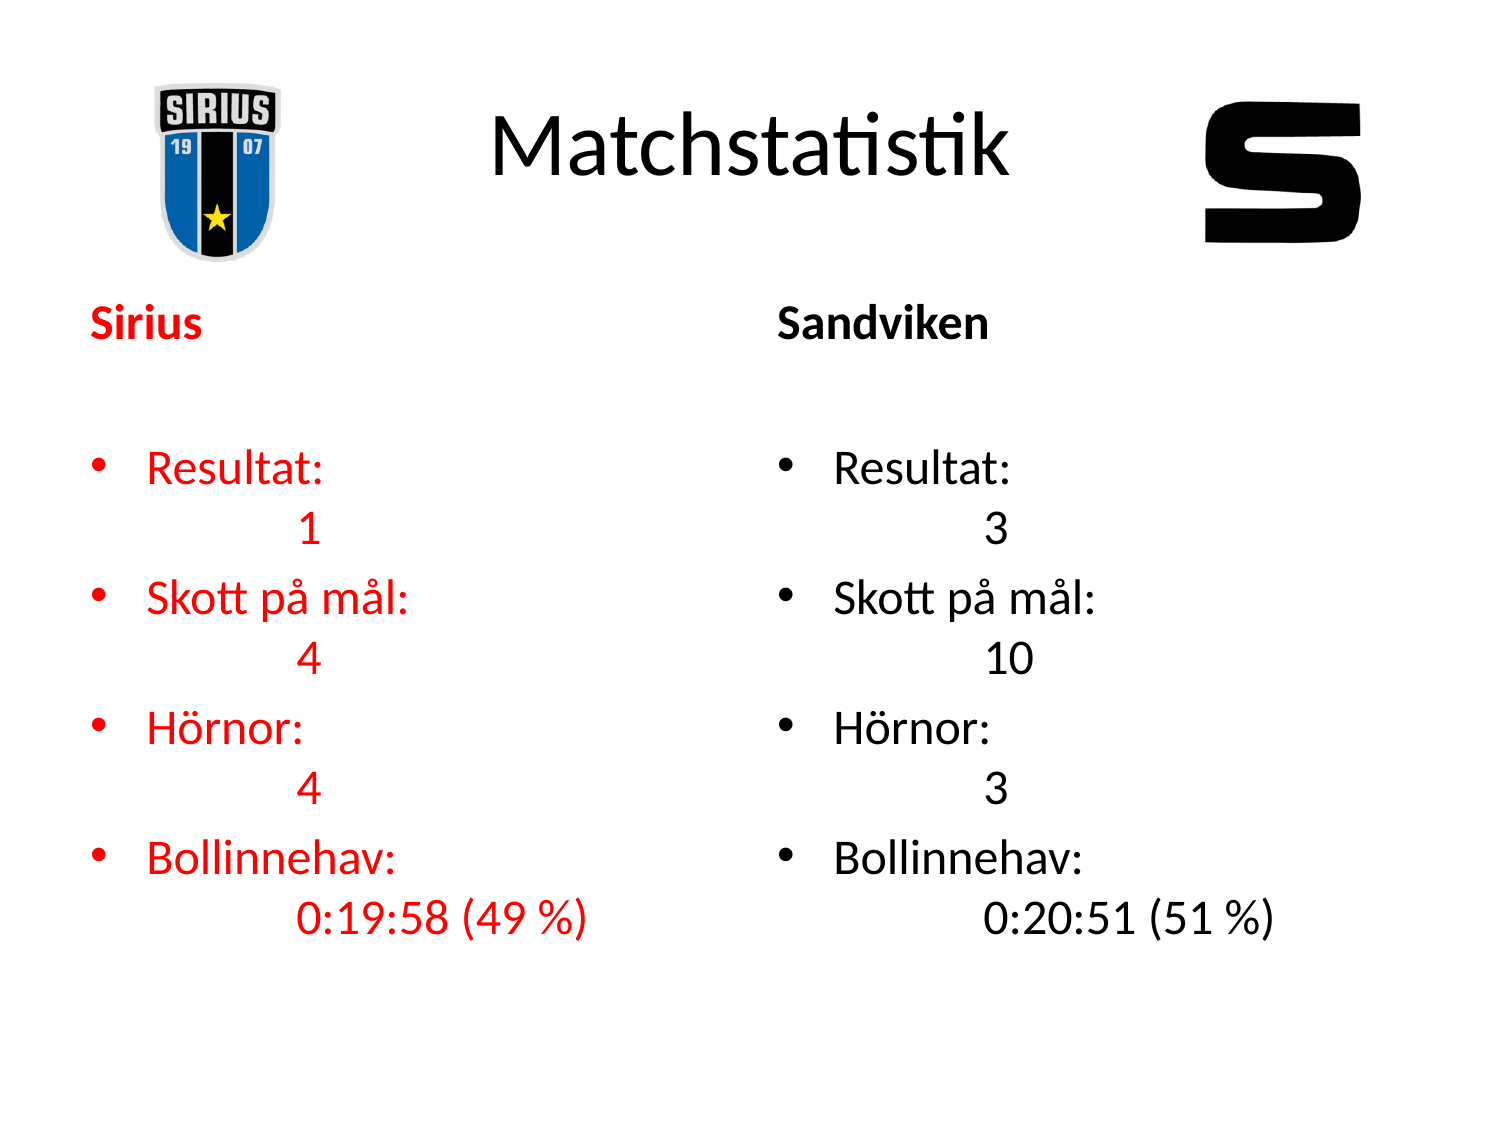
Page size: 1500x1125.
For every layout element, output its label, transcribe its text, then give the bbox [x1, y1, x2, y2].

title Matchstatistik [75, 45, 1425, 233]
picture [104, 59, 331, 286]
list Sandviken [761, 251, 1425, 356]
list Sirius [75, 251, 738, 356]
list Resultat: 1 Skott på mål: 4 Hörnor: 4 Bollinnehav: 0:19:58 (49 %) [75, 356, 738, 1005]
list Resultat: 3 Skott på mål: 10 Hörnor: 3 Bollinnehav: 0:20:51 (51 %) [761, 356, 1425, 1005]
picture [1169, 59, 1396, 286]
